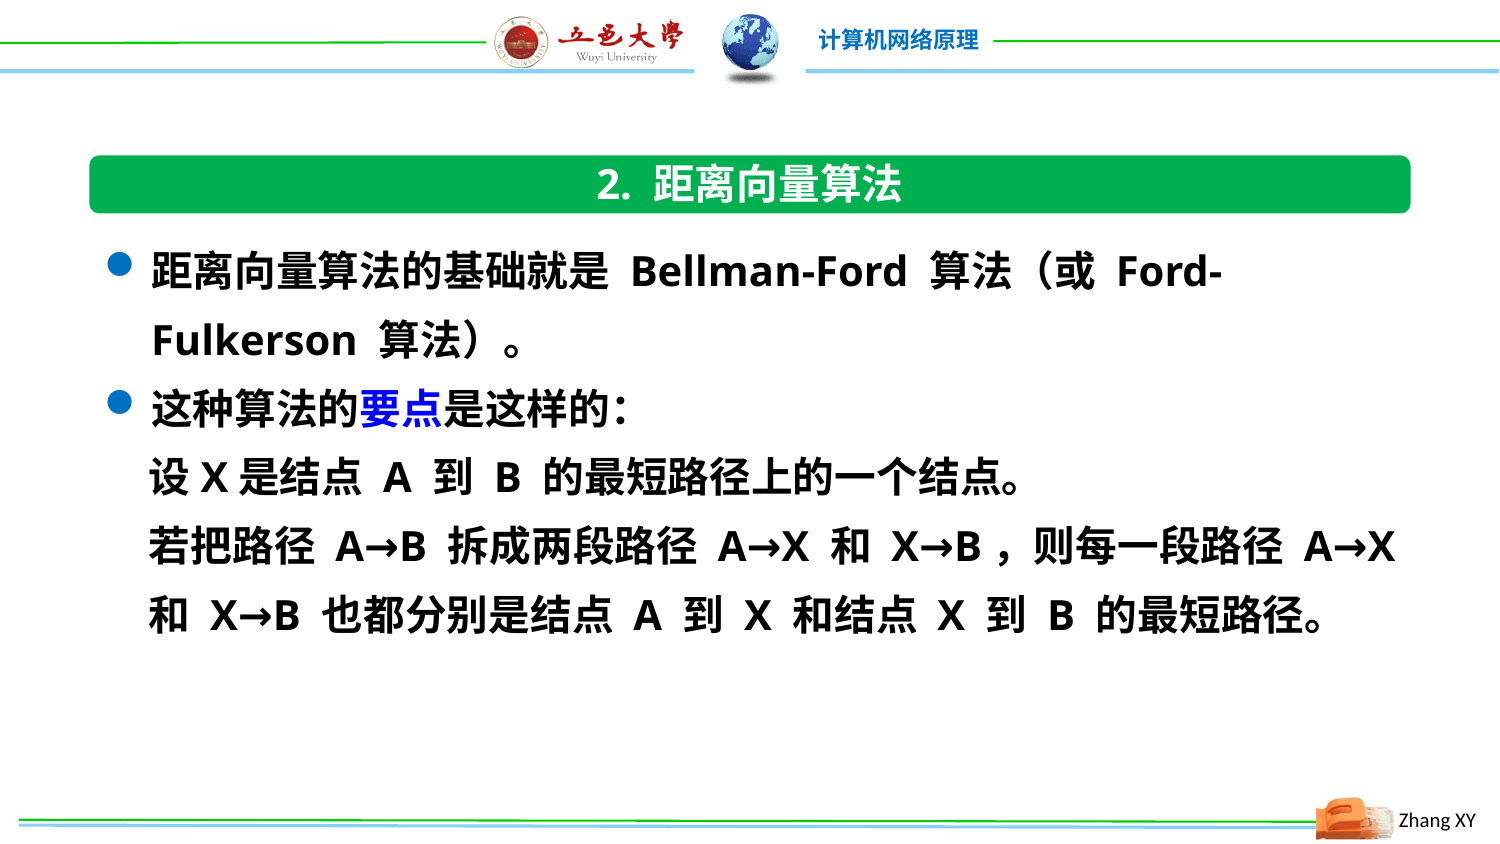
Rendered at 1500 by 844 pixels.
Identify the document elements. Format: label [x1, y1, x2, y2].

text_box [89, 150, 1411, 215]
picture [1316, 796, 1394, 840]
picture [494, 15, 697, 69]
text_box [89, 218, 1411, 647]
picture [720, 12, 780, 88]
